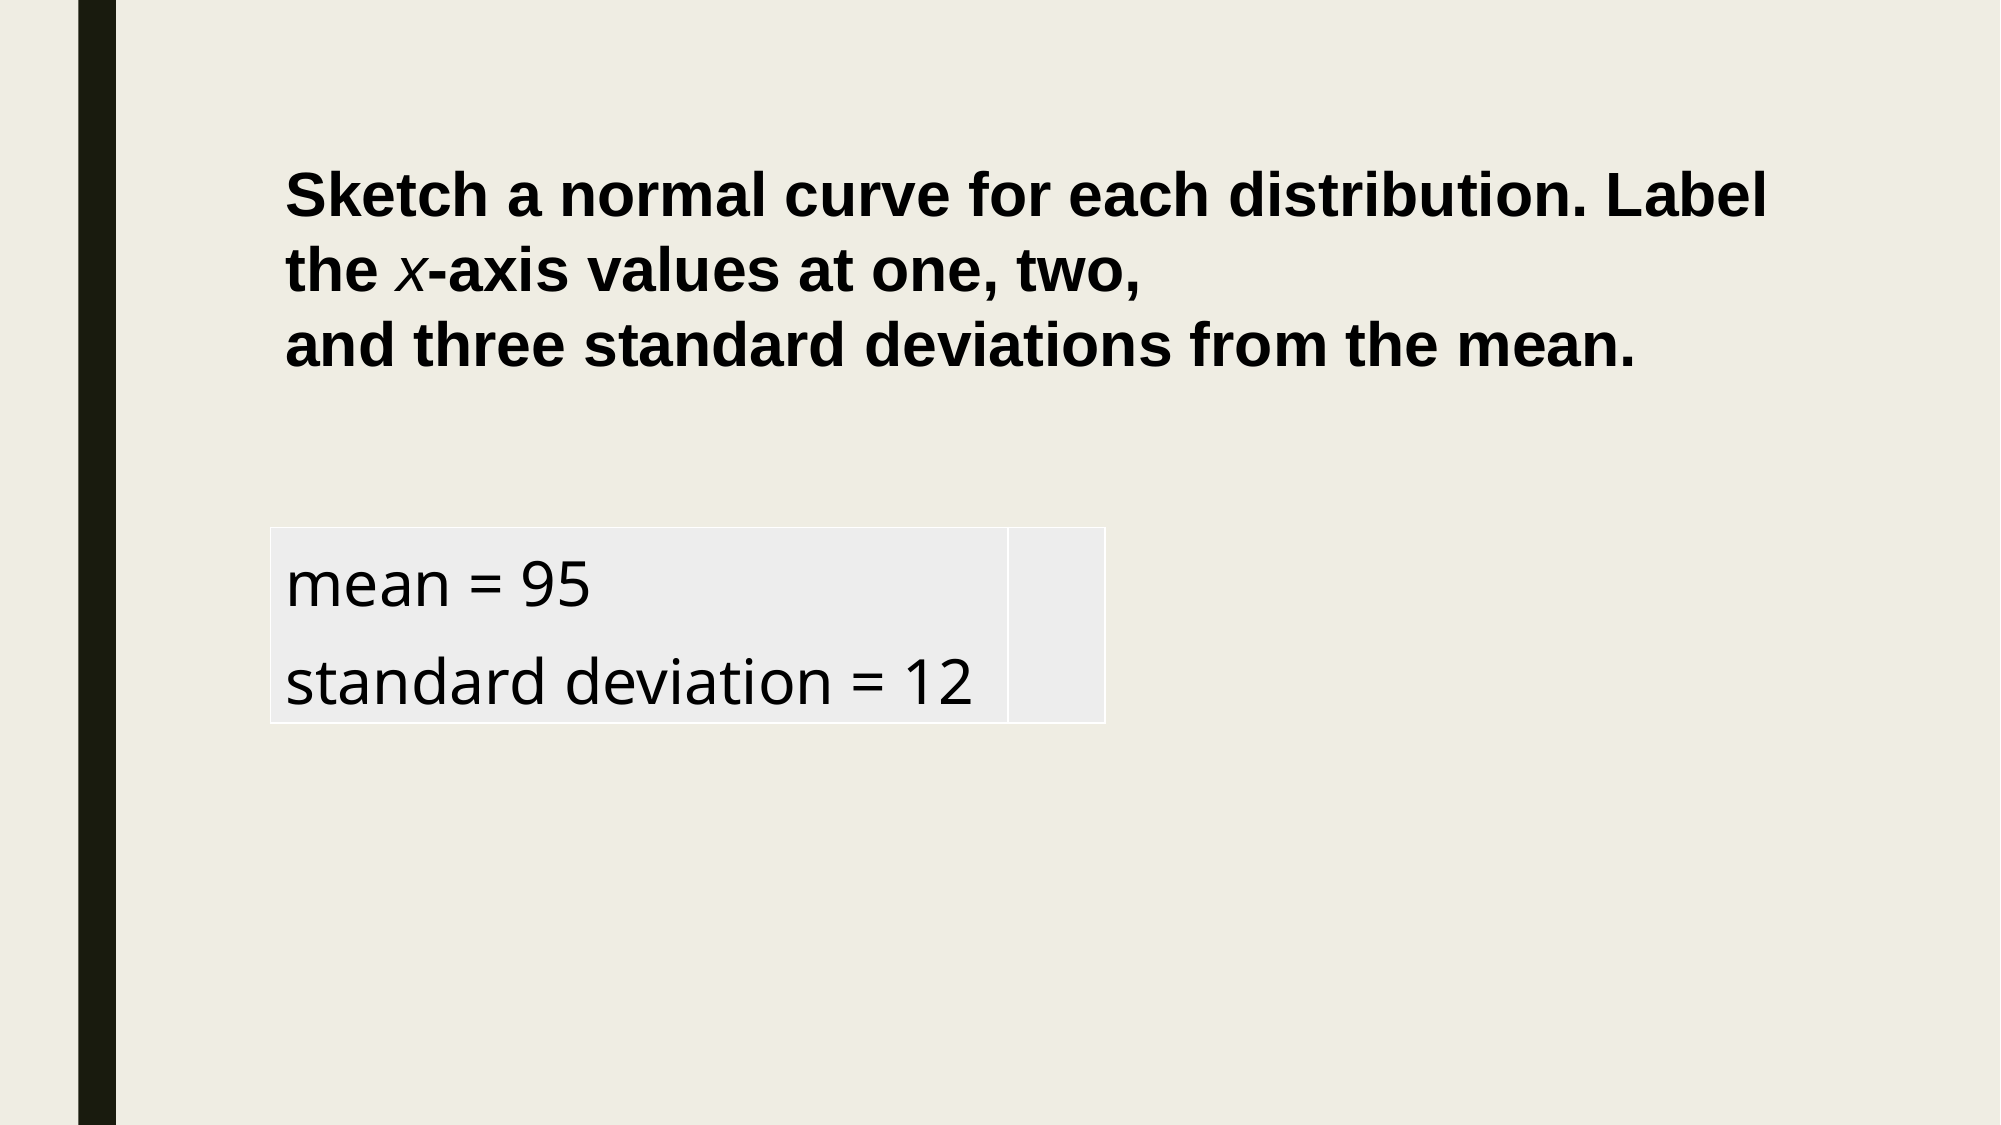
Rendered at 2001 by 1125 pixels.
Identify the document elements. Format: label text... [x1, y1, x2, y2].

table_header mean = 95 standard deviation = 12 [271, 528, 1007, 722]
text_box Sketch a normal curve for each distribution. Label the x-axis values at one, two, and three standard deviations from the mean. [270, 146, 1820, 387]
table_header [1009, 528, 1104, 722]
